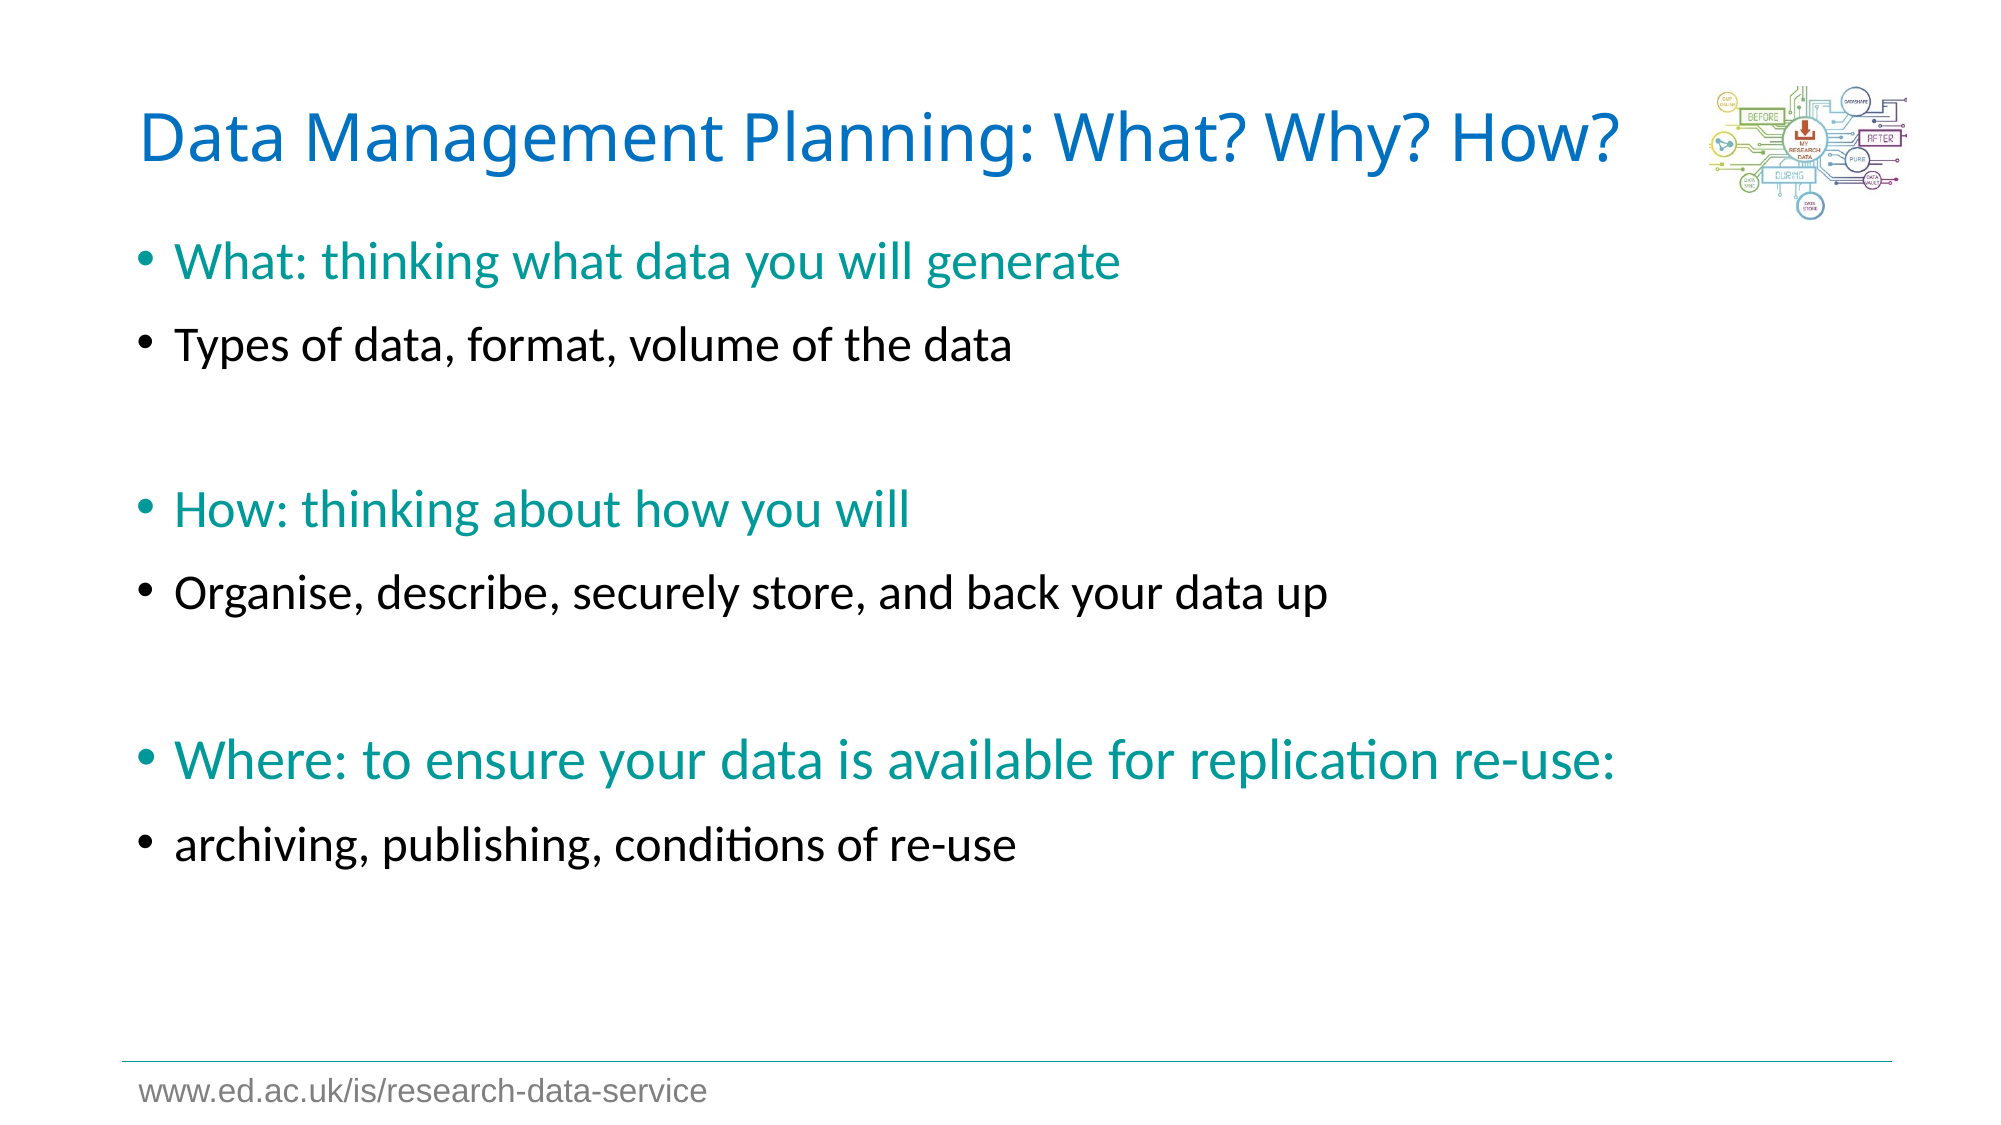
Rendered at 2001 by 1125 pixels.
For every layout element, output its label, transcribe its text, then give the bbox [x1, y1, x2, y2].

list What: thinking what data you will generate Types of data, format, volume of the data How: thinking about how you will Organise, describe, securely store, and back your data up Where: to ensure your data is available for replication re-use: archiving, publishing, conditions of re-use [121, 218, 1878, 1060]
title Data Management Planning: What? Why? How? [123, 87, 1676, 218]
picture [1709, 86, 1907, 220]
